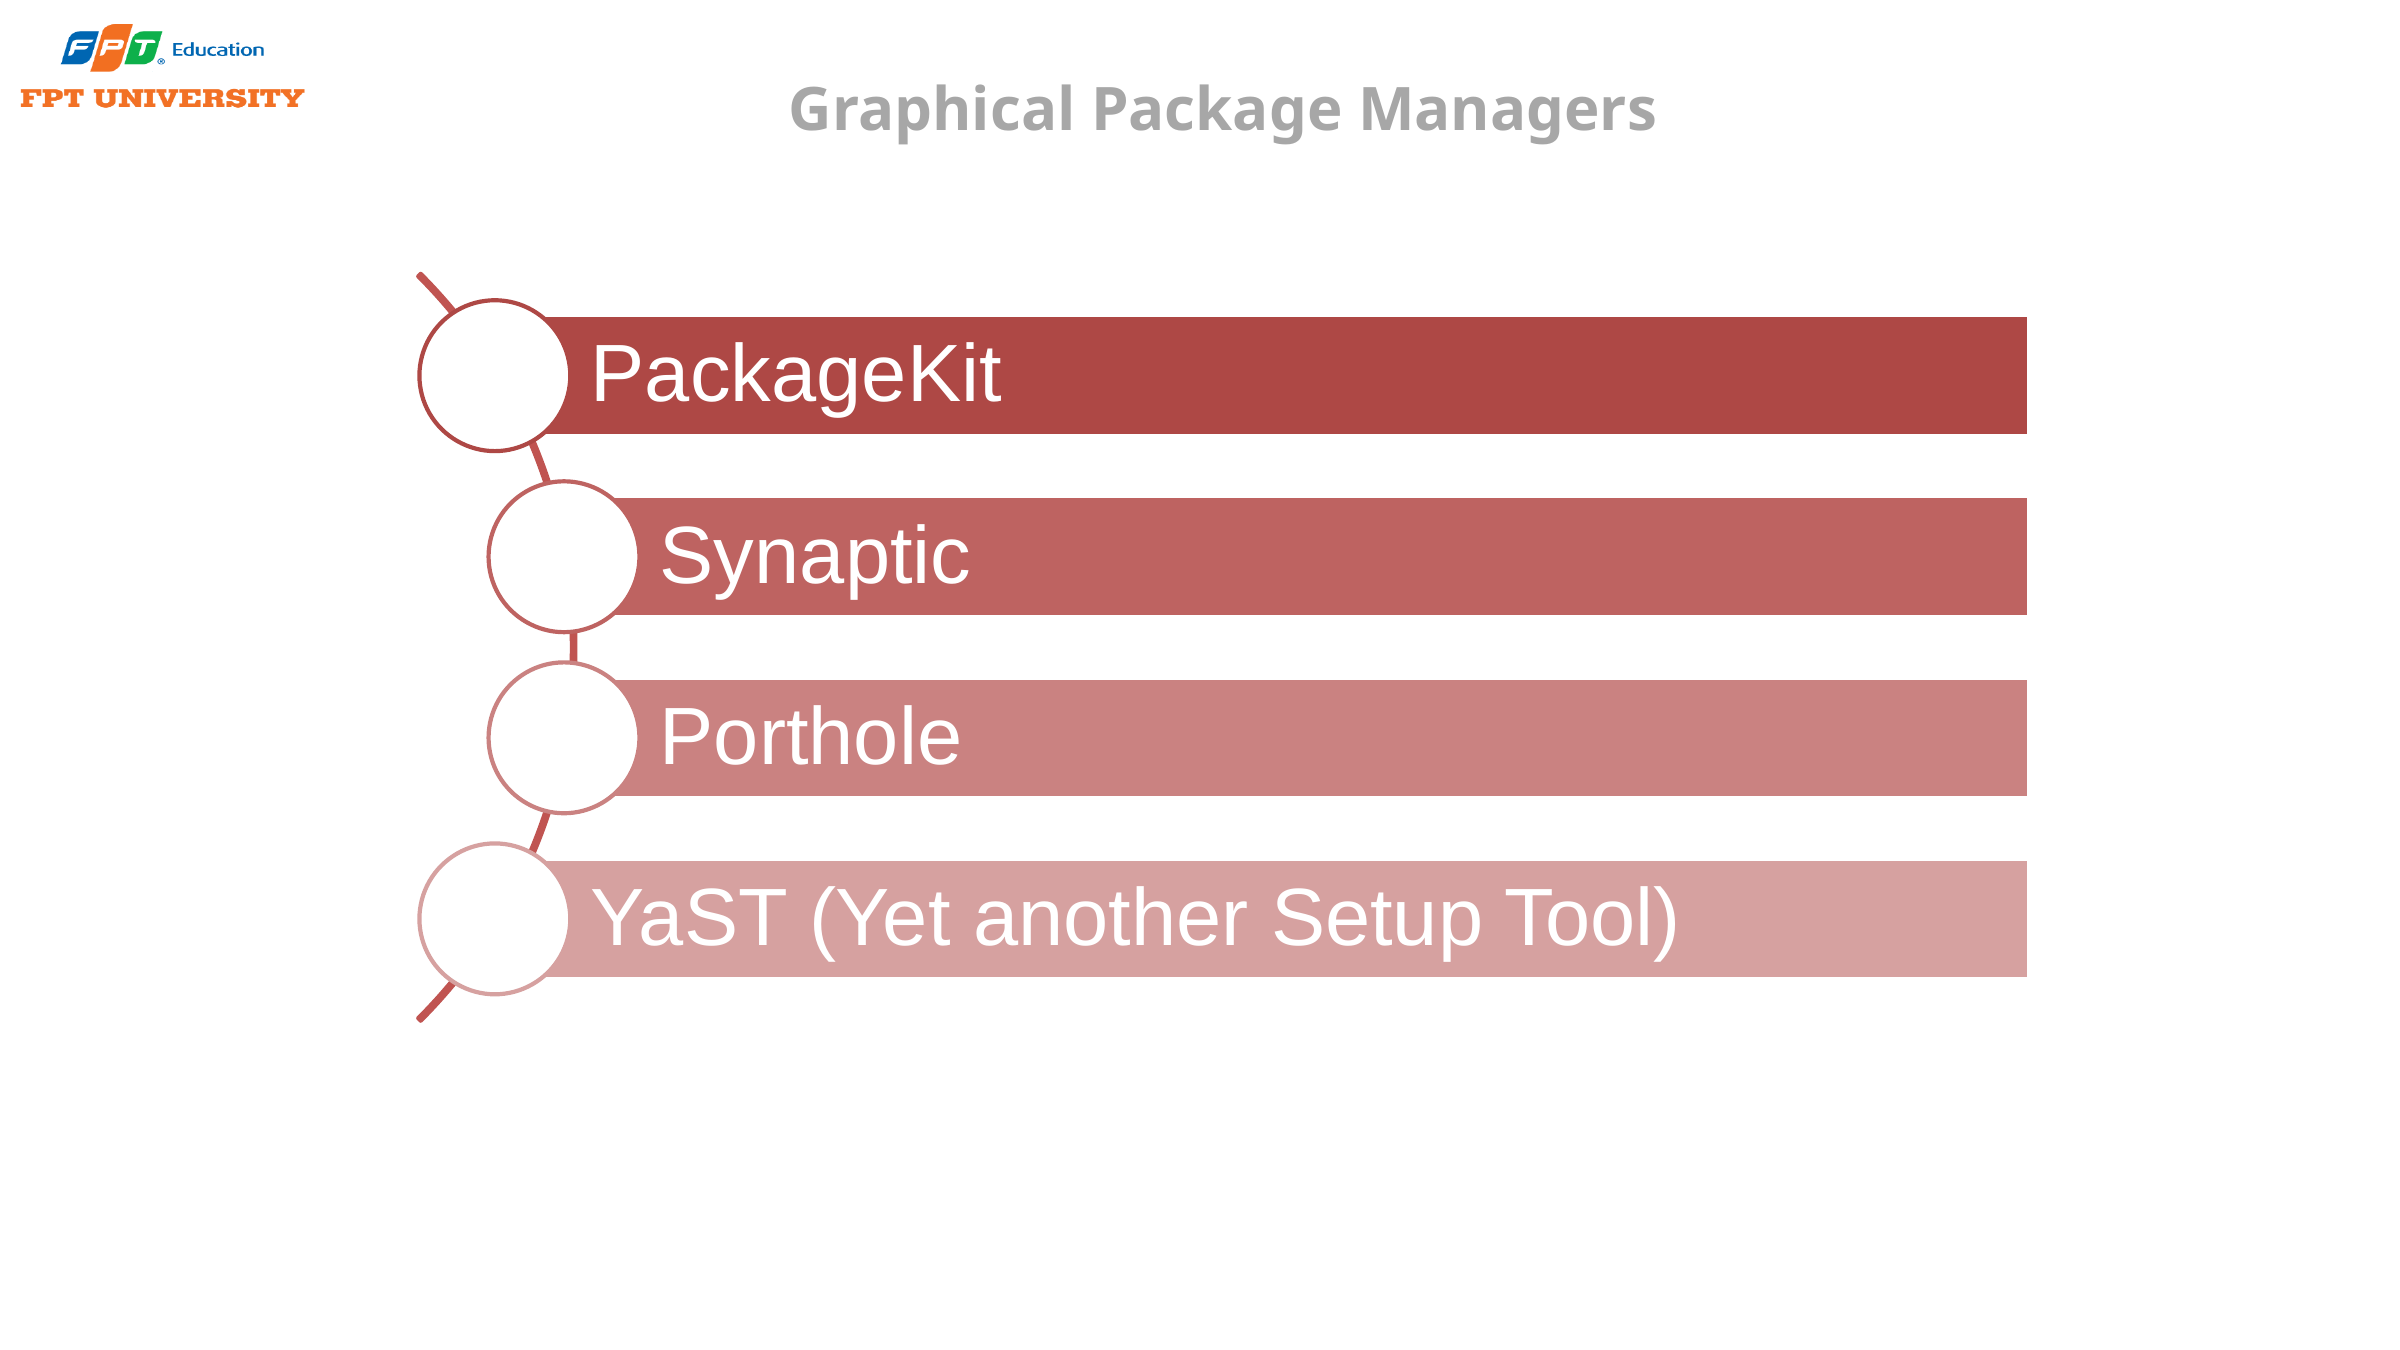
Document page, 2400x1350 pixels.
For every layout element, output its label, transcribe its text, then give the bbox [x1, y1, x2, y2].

title Graphical Package Managers [405, 59, 2041, 155]
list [405, 254, 2041, 1040]
picture [0, 0, 315, 130]
